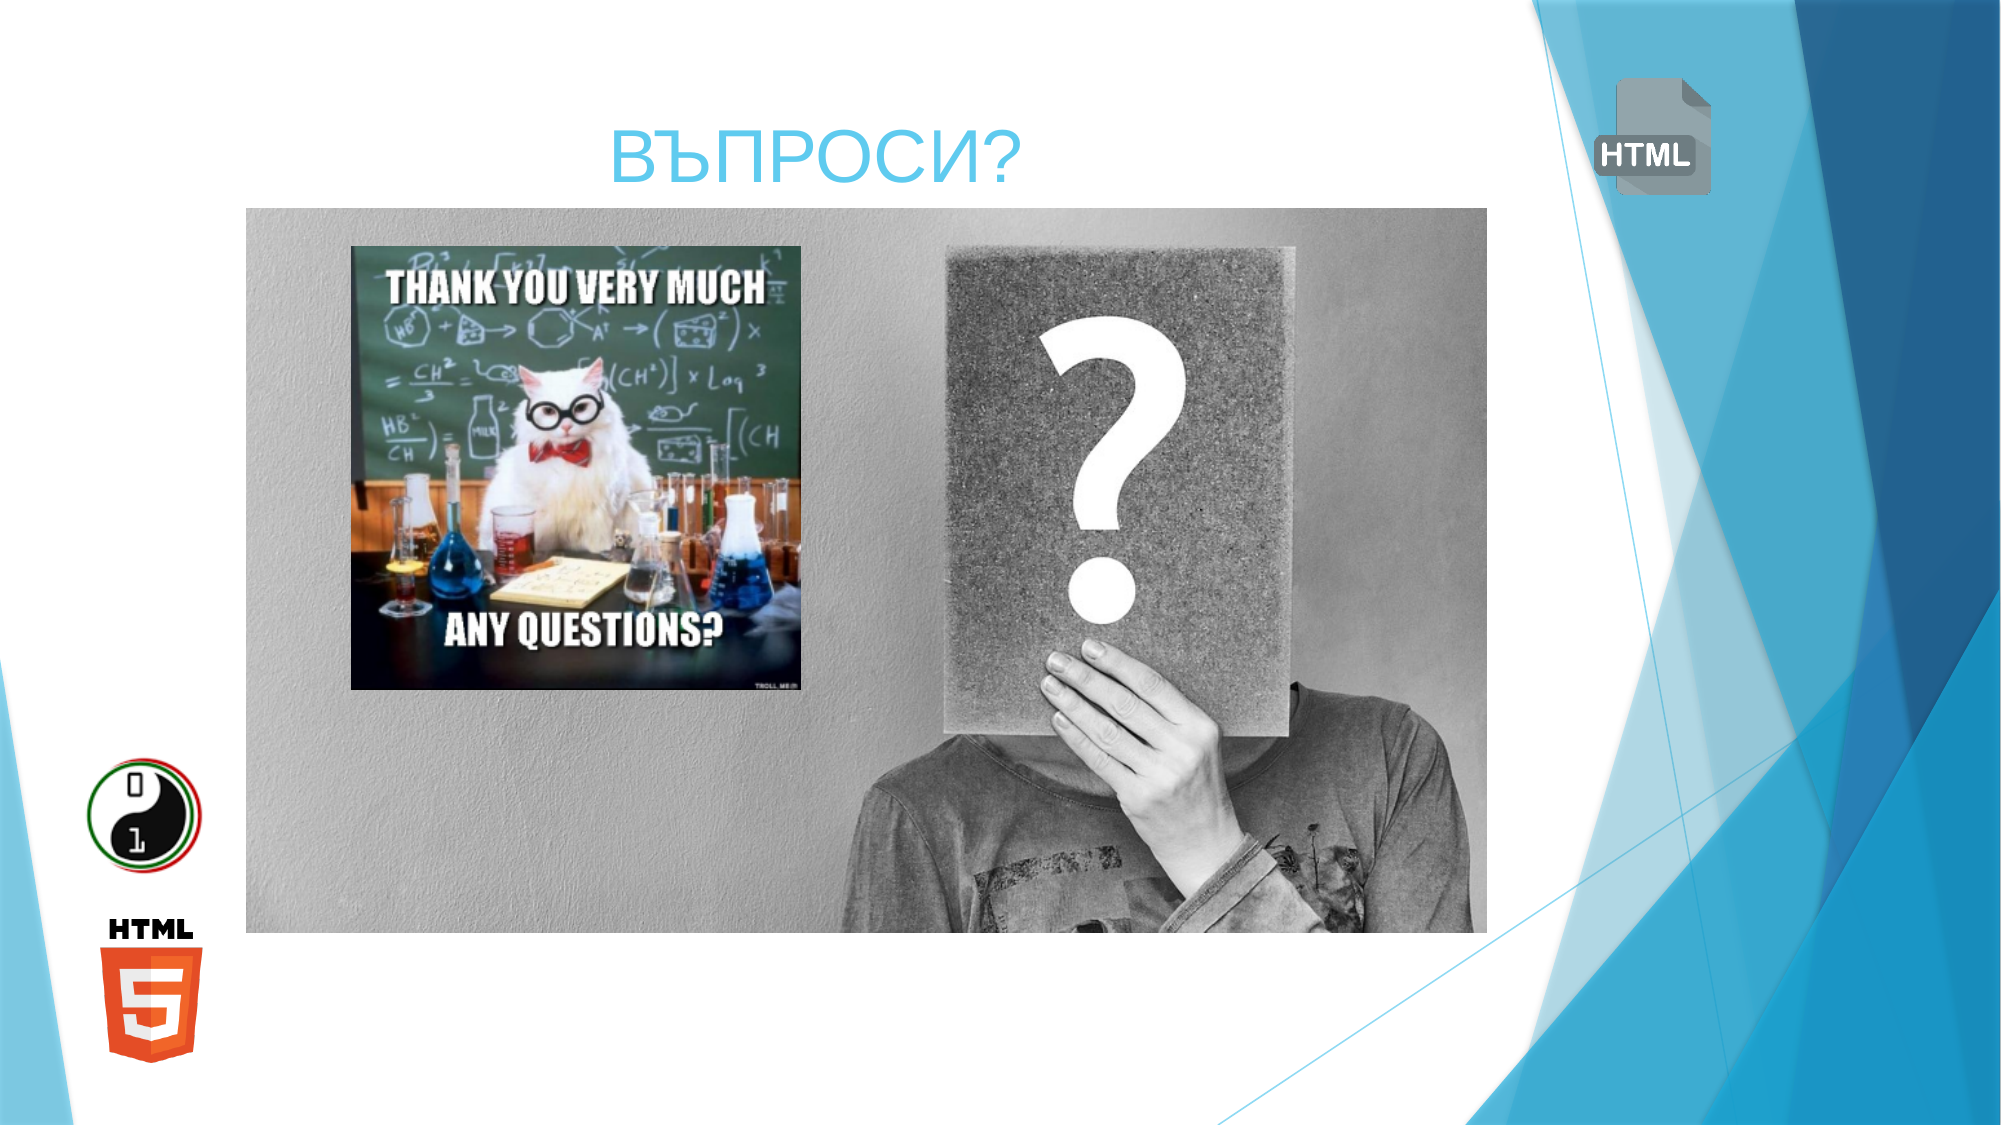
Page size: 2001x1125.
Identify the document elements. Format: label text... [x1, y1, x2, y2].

picture [78, 753, 208, 883]
picture [78, 919, 223, 1063]
picture [1594, 77, 1712, 195]
picture [246, 207, 1488, 934]
title ВЪПРОСИ? [111, 99, 1522, 317]
